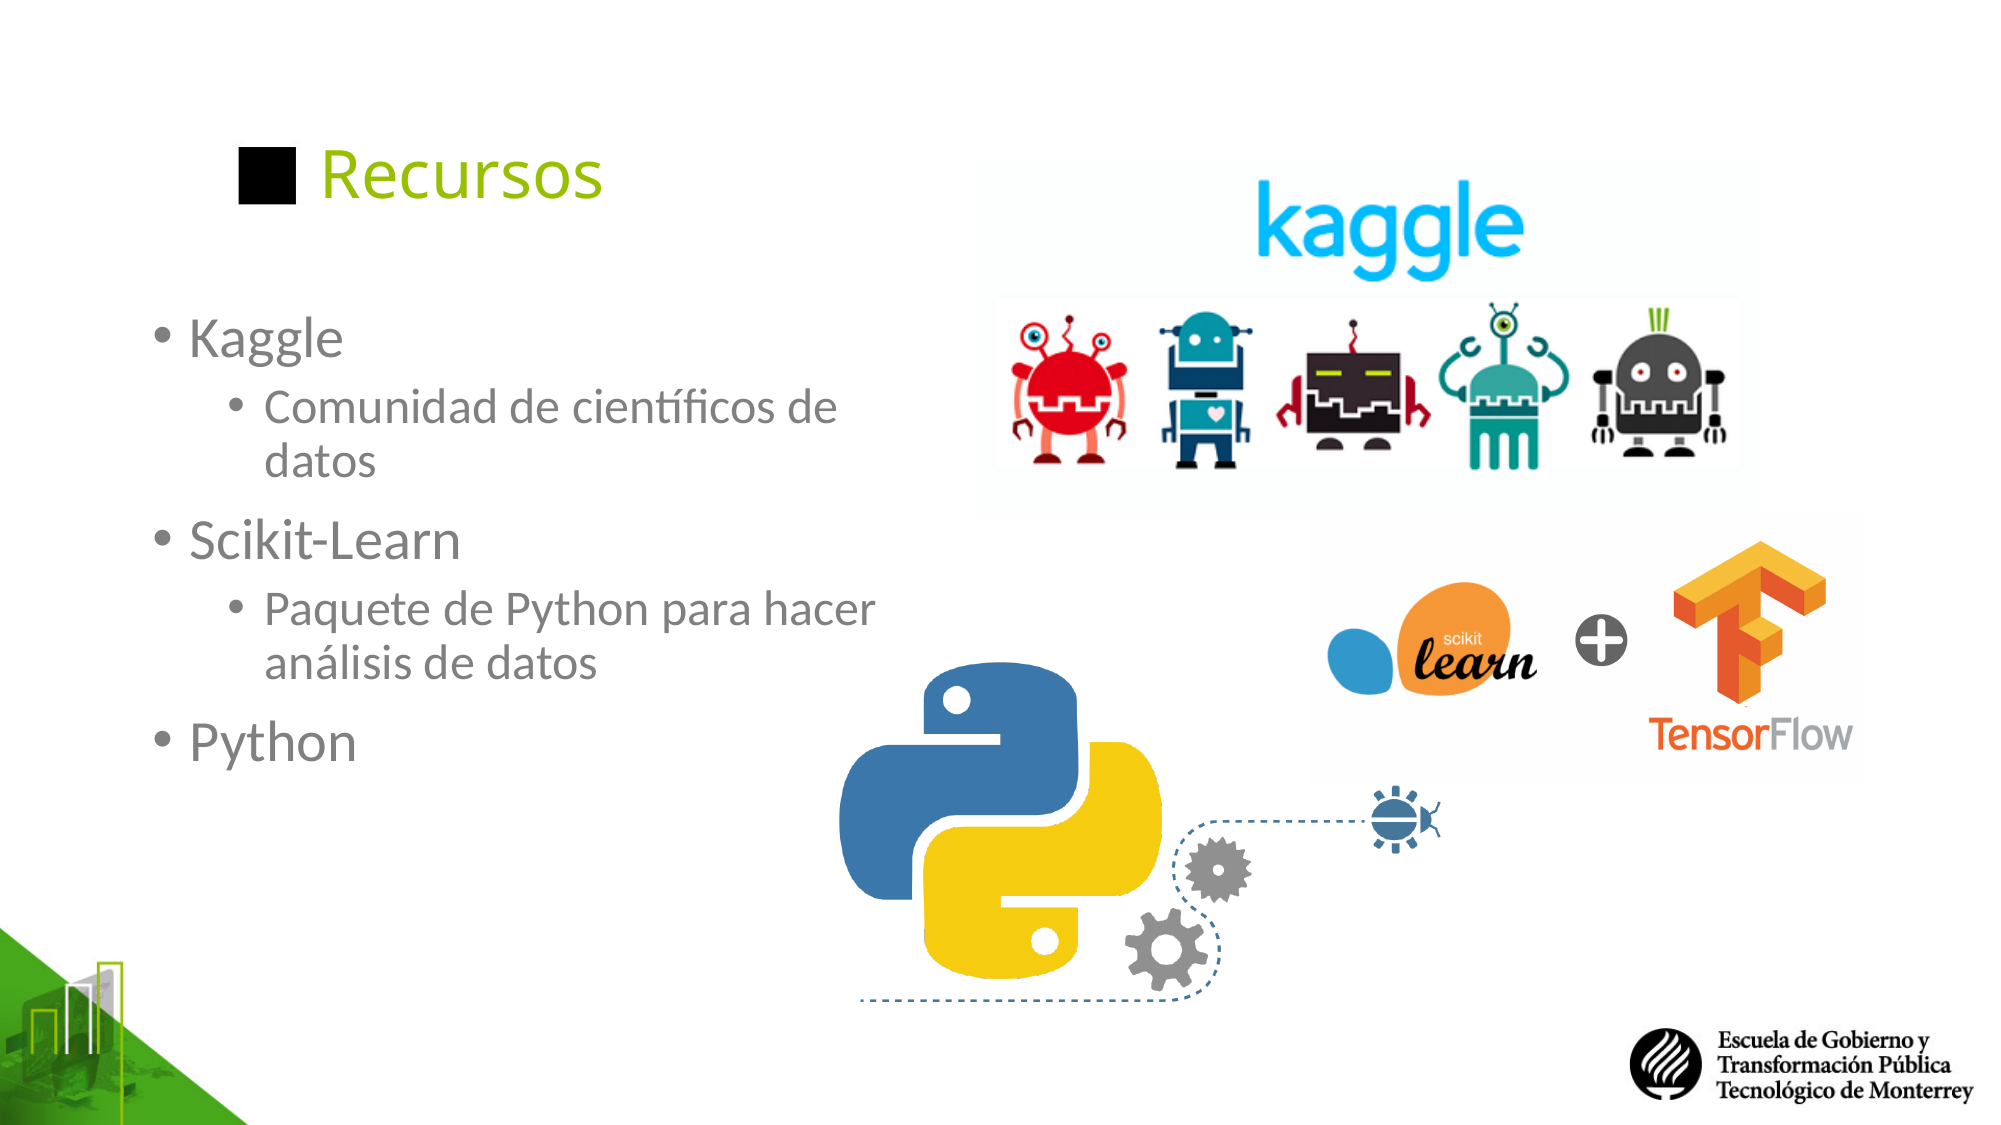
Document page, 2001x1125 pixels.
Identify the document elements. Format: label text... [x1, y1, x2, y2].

list Kaggle Comunidad de científicos de datos Scikit-Learn Paquete de Python para hacer análisis de datos Python [137, 299, 972, 1014]
picture [0, 0, 2001, 1125]
title Recursos [304, 133, 1863, 222]
